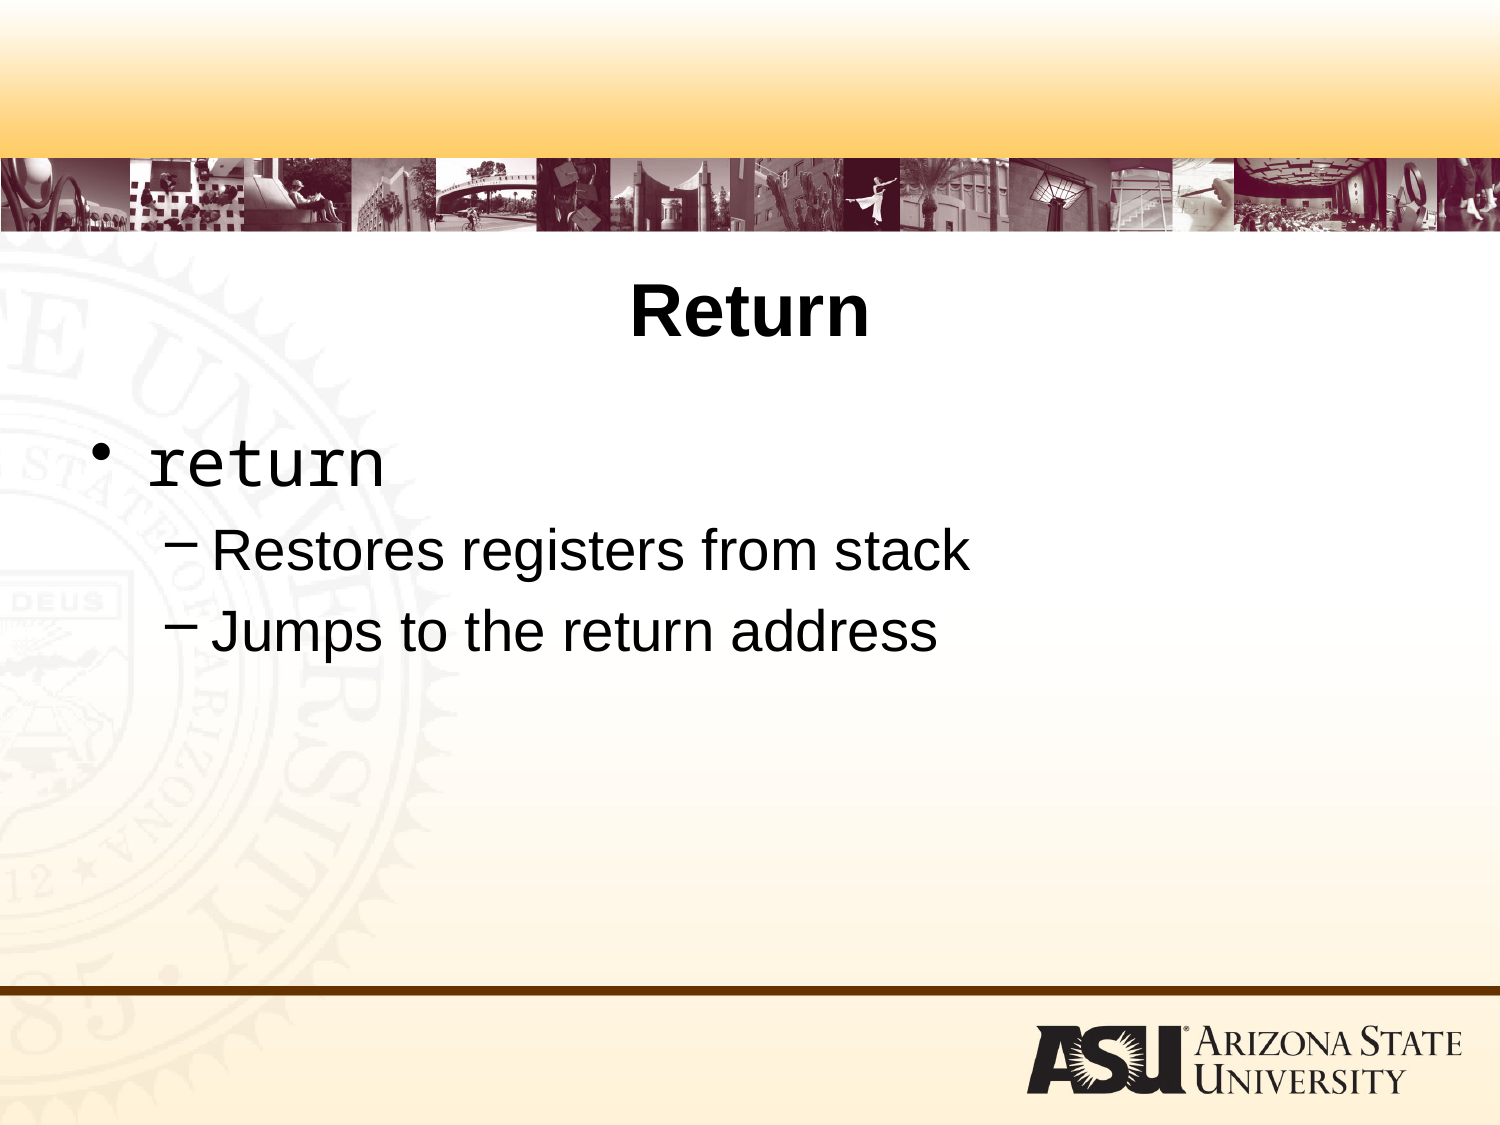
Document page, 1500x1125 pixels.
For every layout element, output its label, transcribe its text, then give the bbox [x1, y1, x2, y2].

list return Restores registers from stack Jumps to the return address [74, 412, 1426, 963]
picture [0, 0, 1500, 1125]
title Return [74, 212, 1426, 401]
